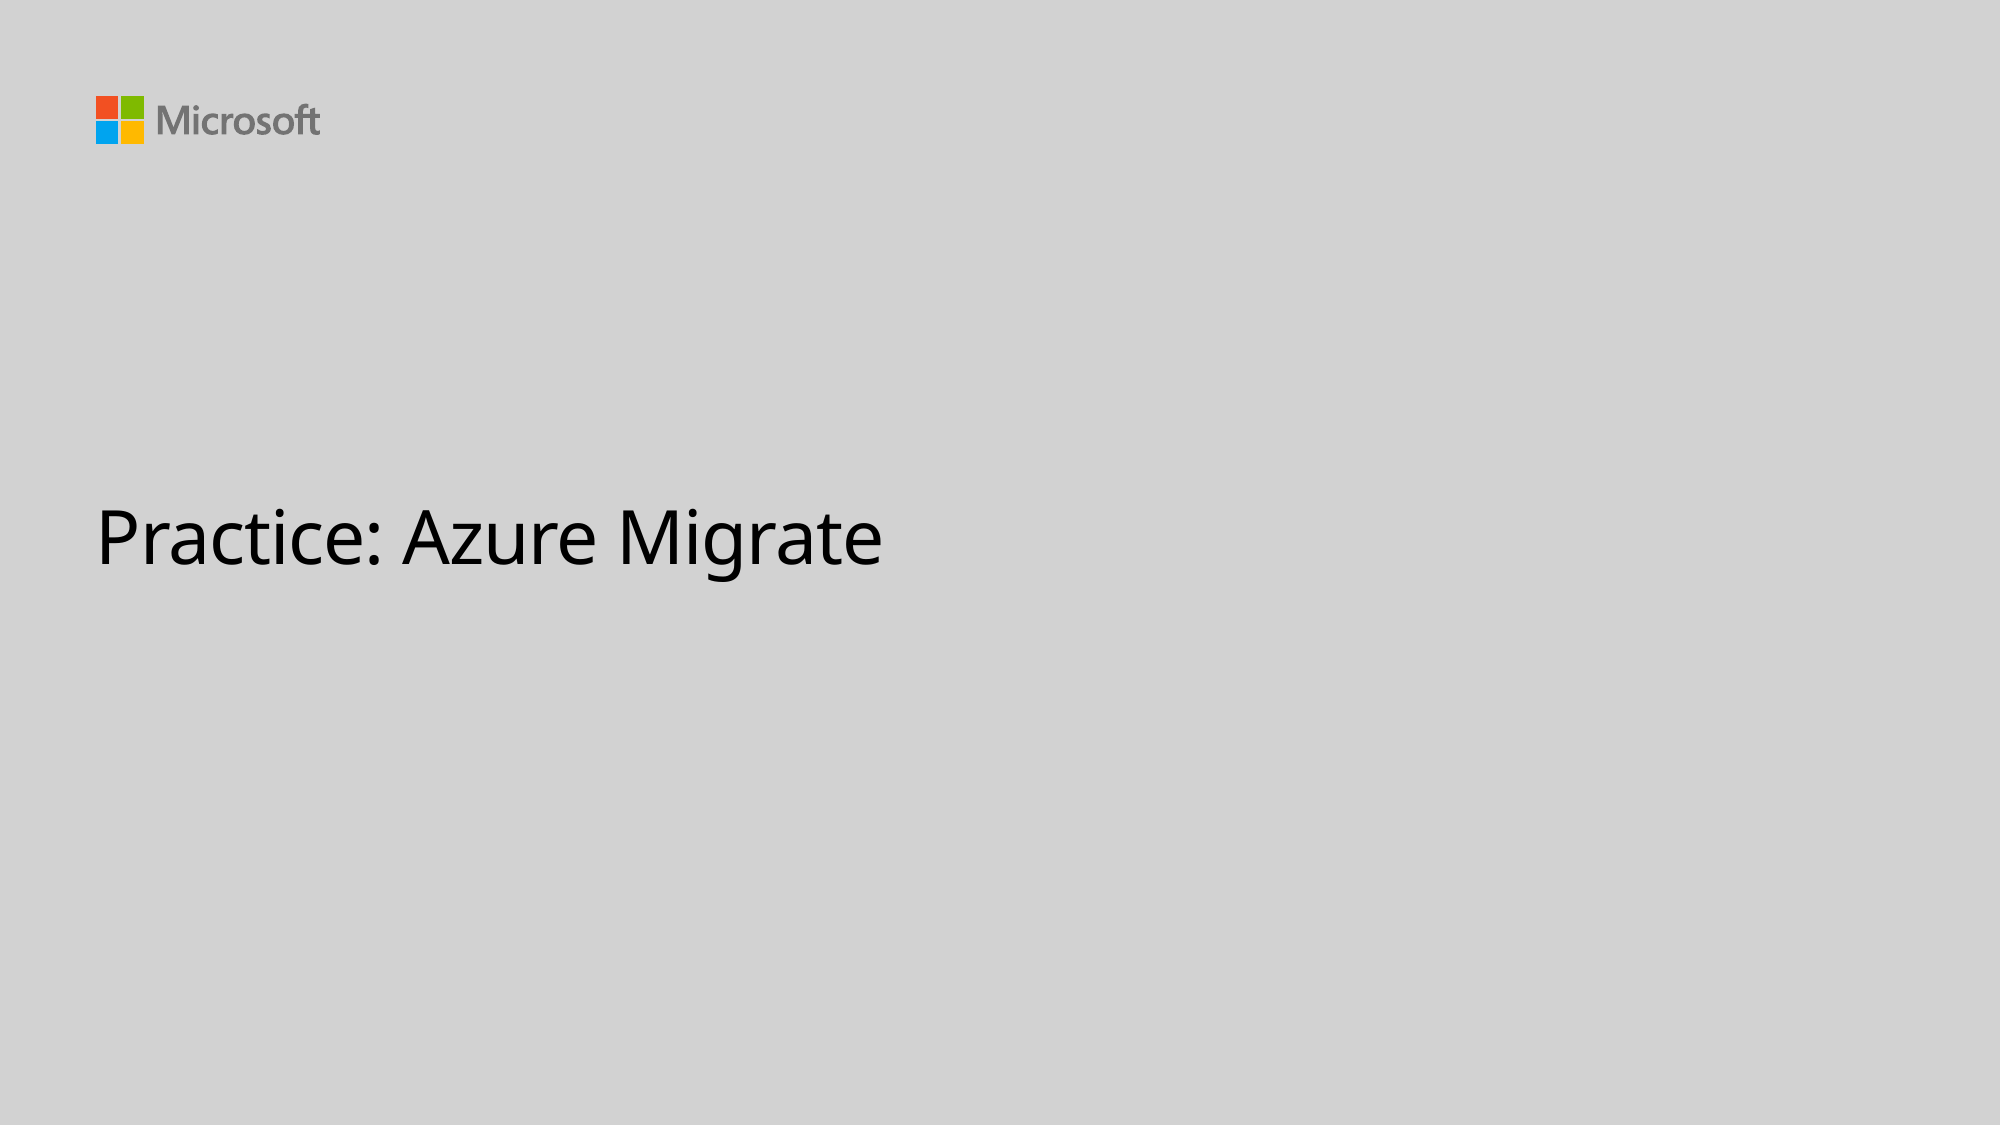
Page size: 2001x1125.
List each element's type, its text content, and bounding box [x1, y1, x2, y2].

title Practice: Azure Migrate [95, 488, 1596, 580]
